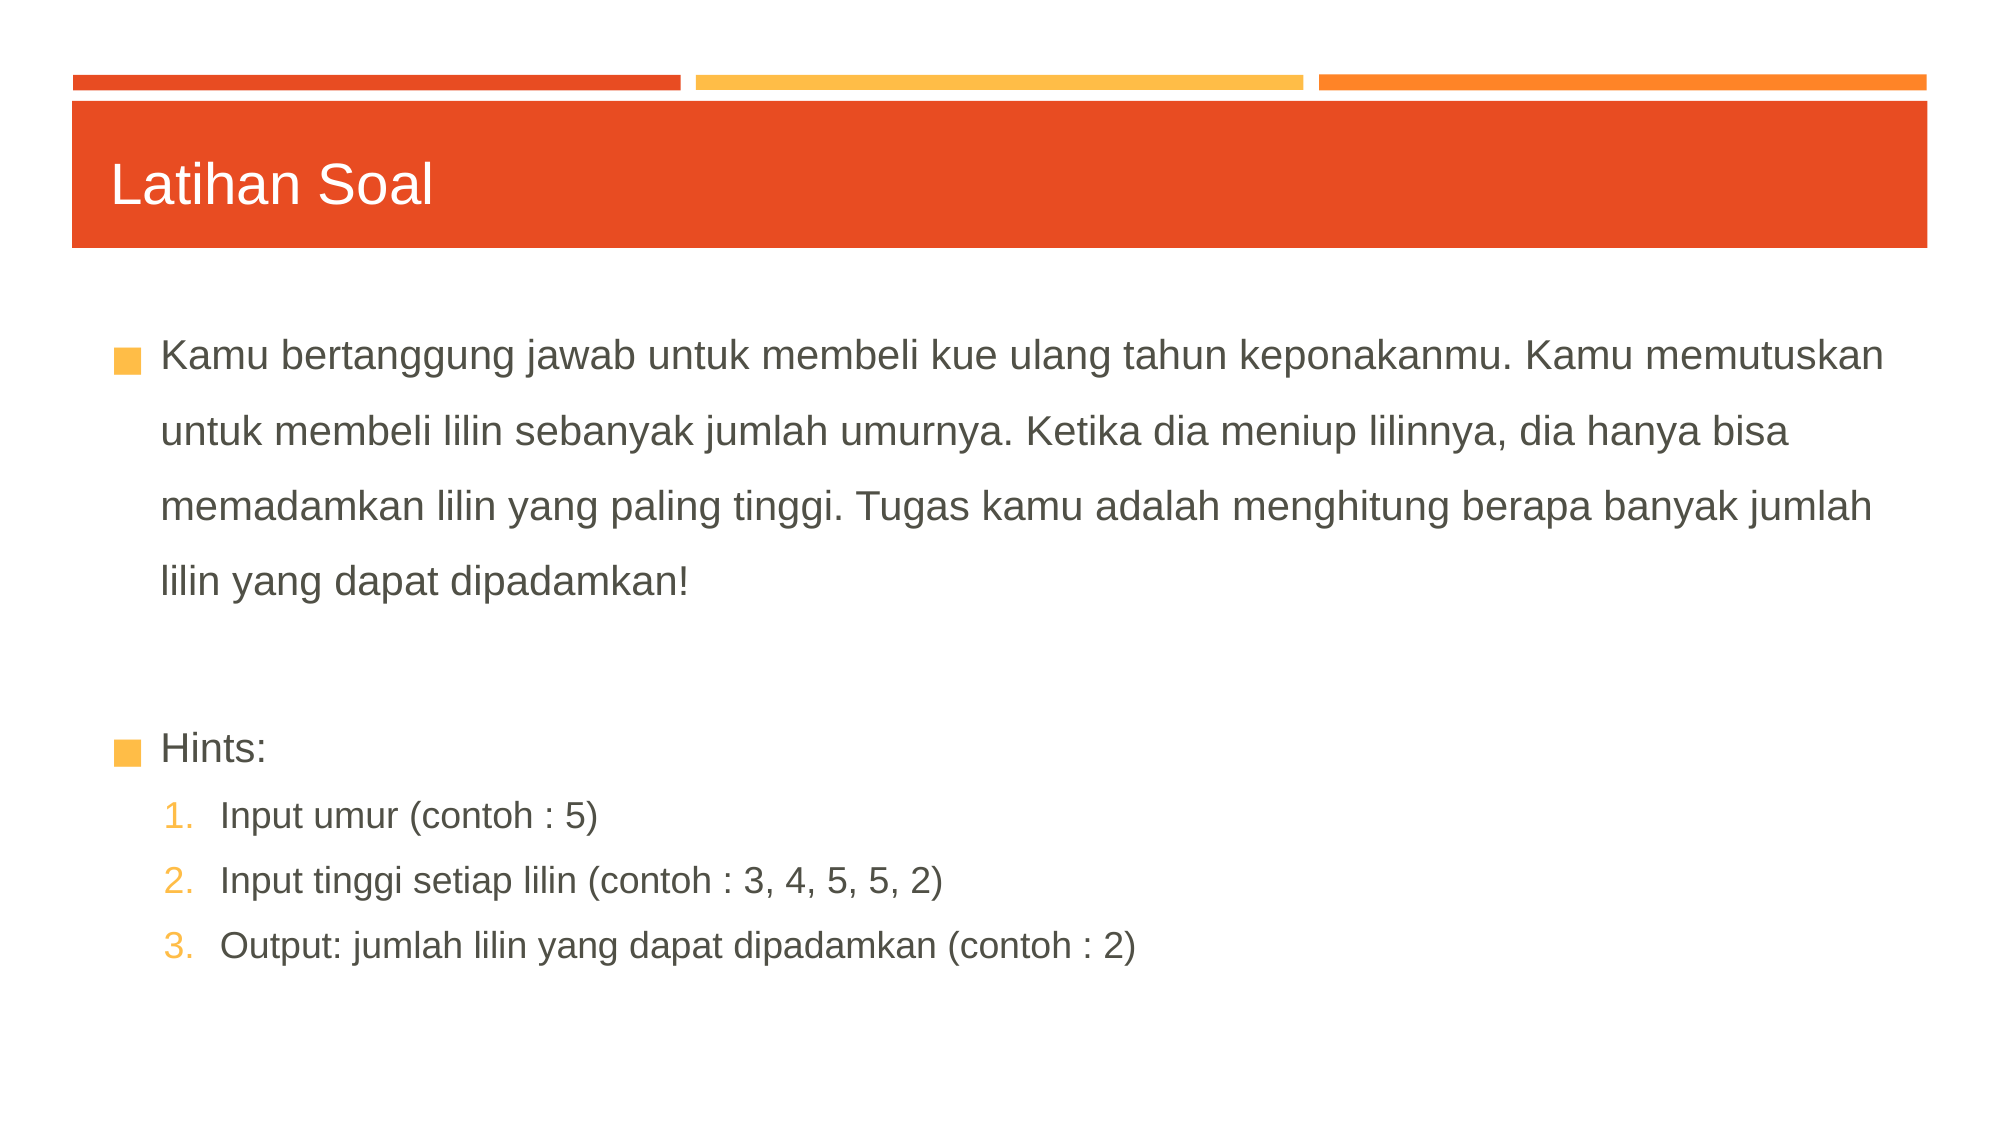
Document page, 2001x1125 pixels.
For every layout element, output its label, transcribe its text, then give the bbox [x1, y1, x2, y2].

list Kamu bertanggung jawab untuk membeli kue ulang tahun keponakanmu. Kamu memutuskan untuk membeli lilin sebanyak jumlah umurnya. Ketika dia meniup lilinnya, dia hanya bisa memadamkan lilin yang paling tinggi. Tugas kamu adalah menghitung berapa banyak jumlah lilin yang dapat dipadamkan! Hints: Input umur (contoh : 5) Input tinggi setiap lilin (contoh : 3, 4, 5, 5, 2) Output: jumlah lilin yang dapat dipadamkan (contoh : 2) [95, 295, 1905, 1084]
title Latihan Soal [95, 115, 1905, 248]
